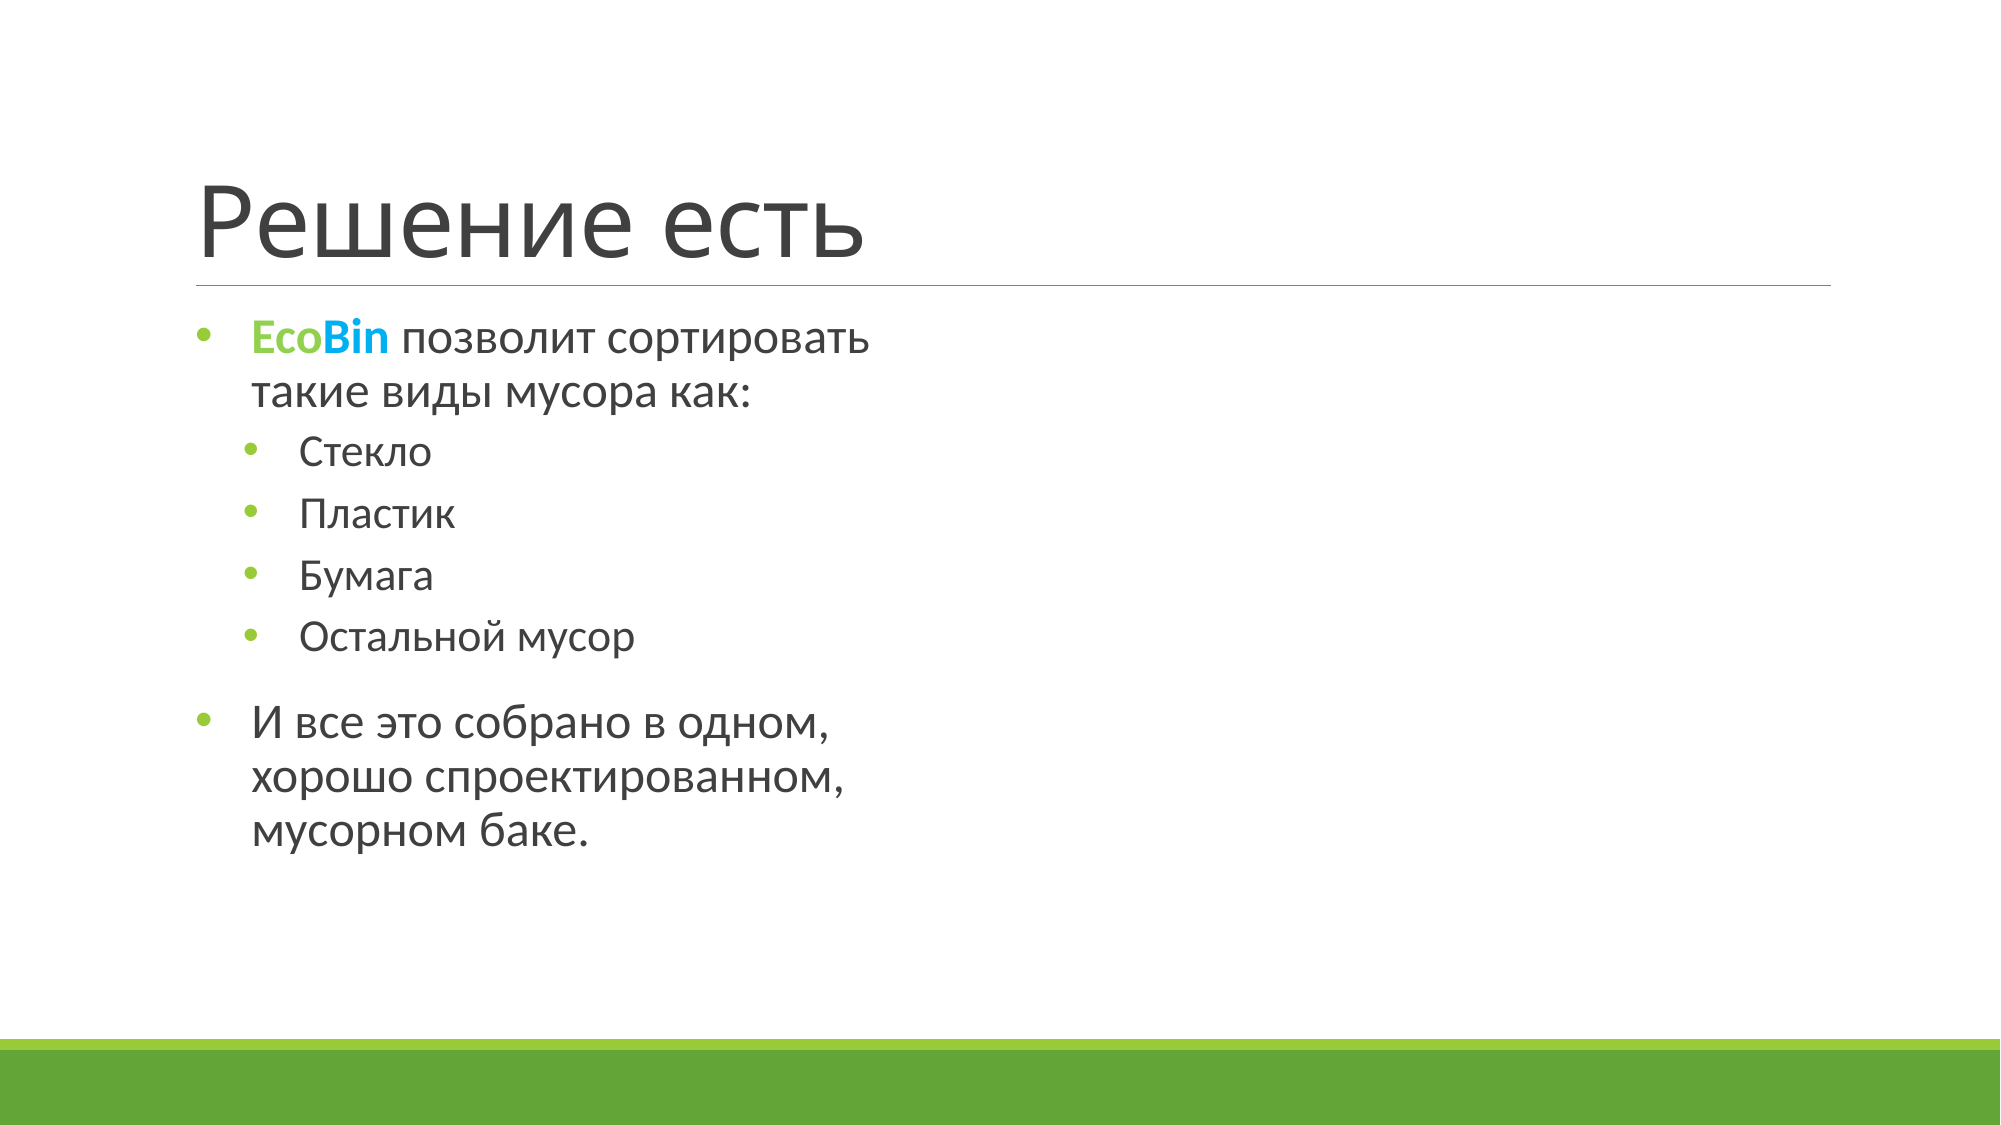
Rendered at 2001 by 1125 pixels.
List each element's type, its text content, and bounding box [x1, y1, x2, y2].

title Решение есть [180, 47, 1830, 285]
list EcoBin позволит сортировать такие виды мусора как: Стекло Пластик Бумага Остальной мусор И все это собрано в одном, хорошо спроектированном, мусорном баке. [180, 302, 990, 963]
